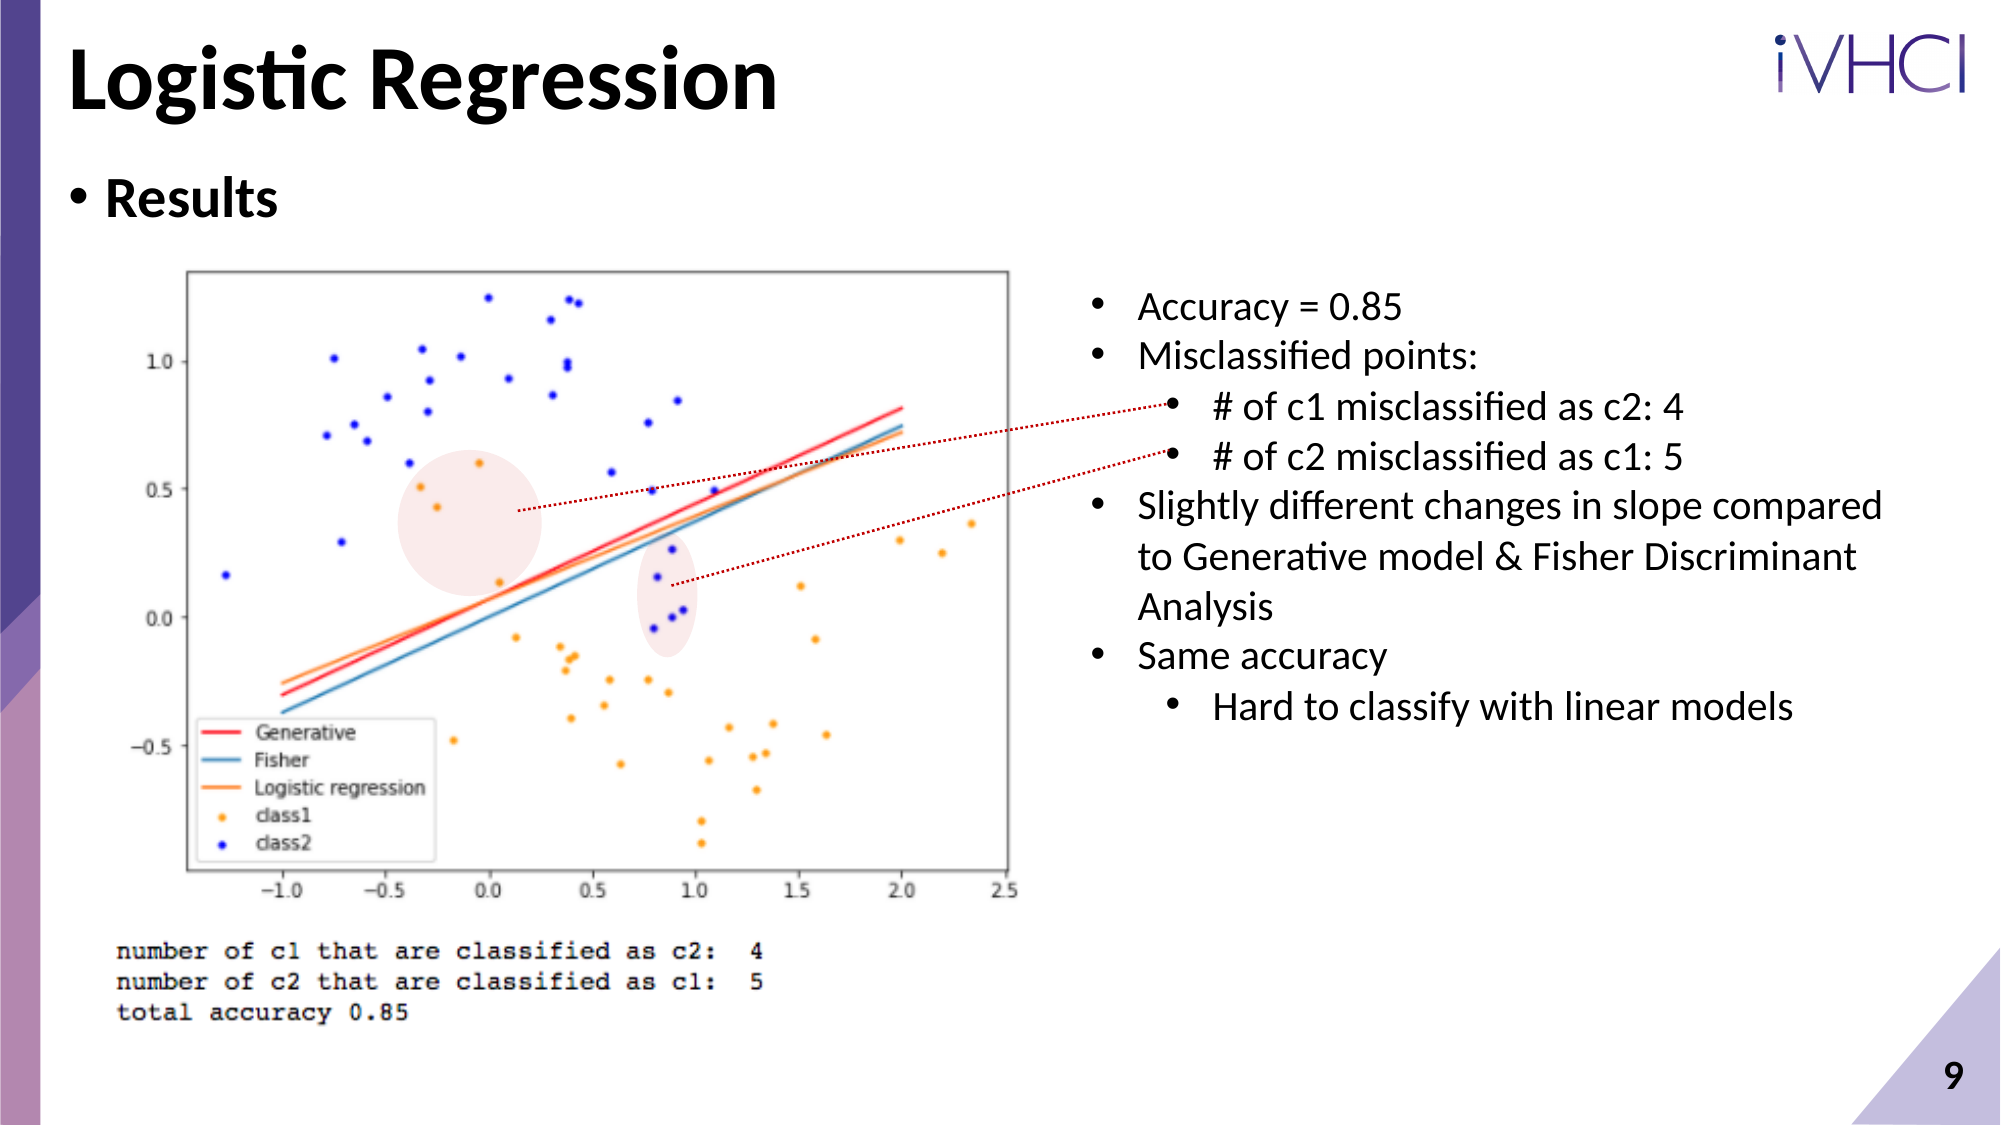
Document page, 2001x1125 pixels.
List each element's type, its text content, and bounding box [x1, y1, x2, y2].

title Logistic Regression [53, 22, 1779, 137]
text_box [517, 403, 1170, 511]
picture [0, 0, 2001, 1125]
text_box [671, 511, 1170, 586]
text_box Accuracy = 0.85 Misclassified points: # of c1 misclassified as c2: 4 # of c2 misclassified as c1: 5 Slightly different changes in slope compared to Generative model & Fisher Discriminant Analysis Same accuracy Hard to classify with linear models [1075, 270, 1905, 736]
slide_number 8 [1877, 1042, 1980, 1103]
list Results [53, 159, 1905, 1022]
